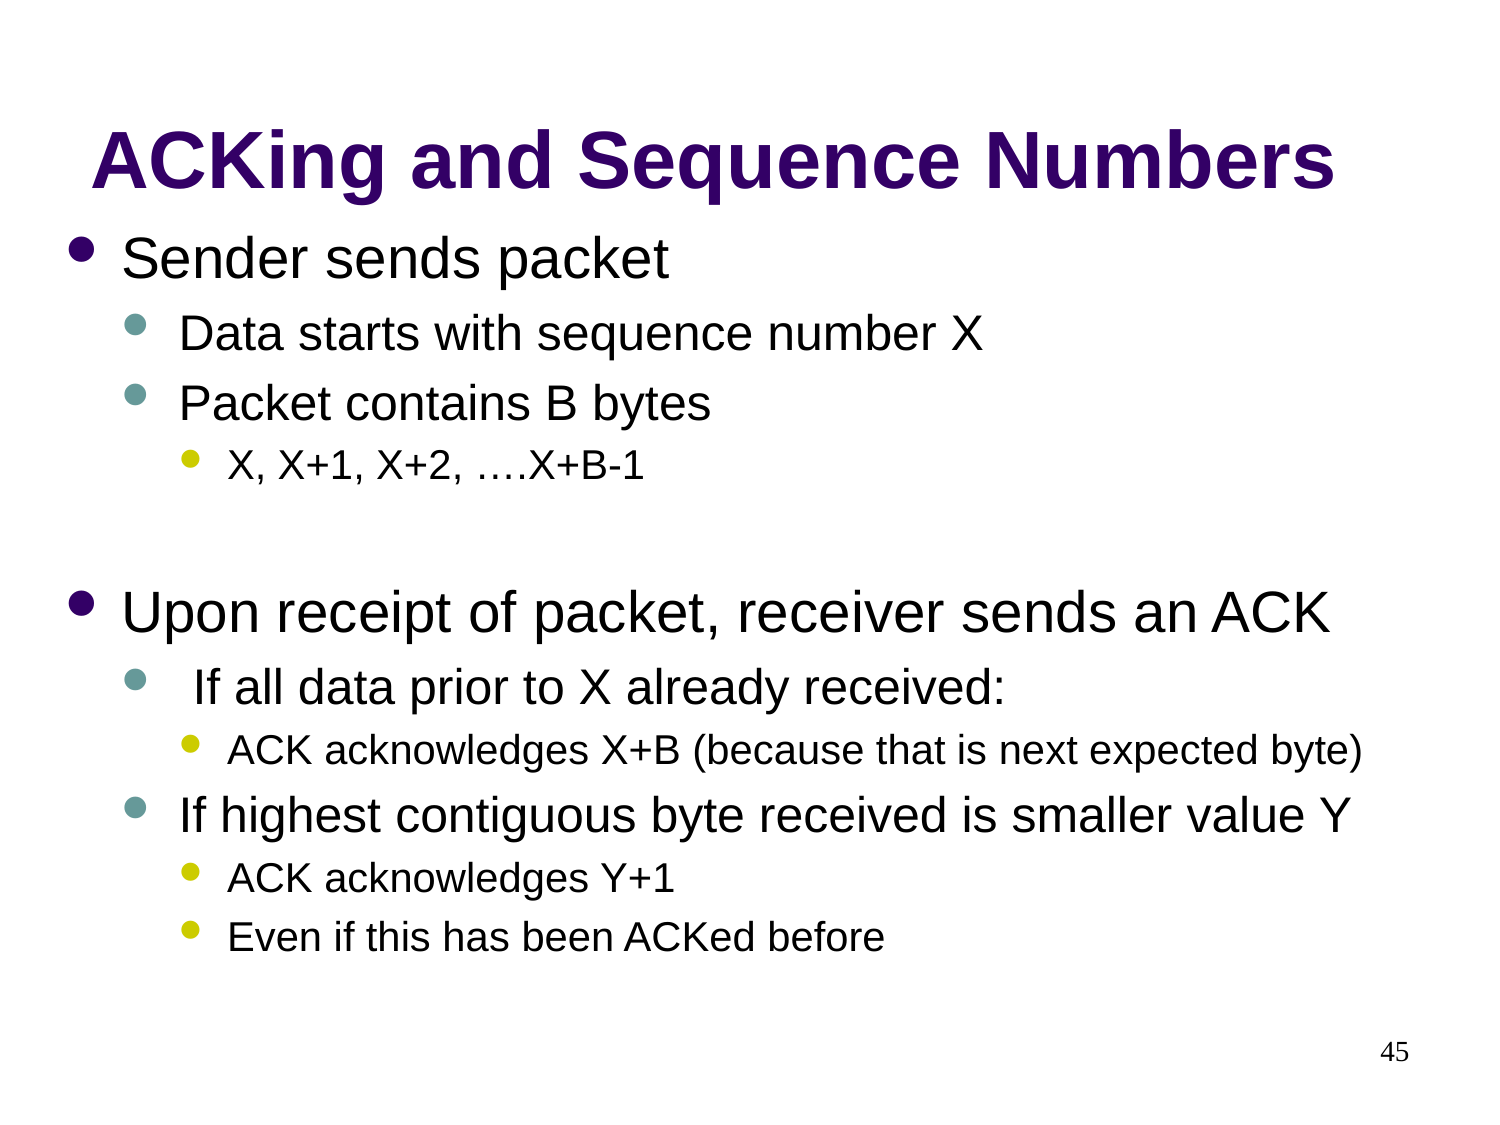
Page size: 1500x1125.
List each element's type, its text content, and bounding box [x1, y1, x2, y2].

slide_number 45 [1074, 1024, 1426, 1101]
list Sender sends packet Data starts with sequence number X Packet contains B bytes X, X+1, X+2, ….X+B-1 Upon receipt of packet, receiver sends an ACK If all data prior to X already received: ACK acknowledges X+B (because that is next expected byte) If highest contiguous byte received is smaller value Y ACK acknowledges Y+1 Even if this has been ACKed before [50, 212, 1500, 1006]
title ACKing and Sequence Numbers [75, 20, 1425, 212]
